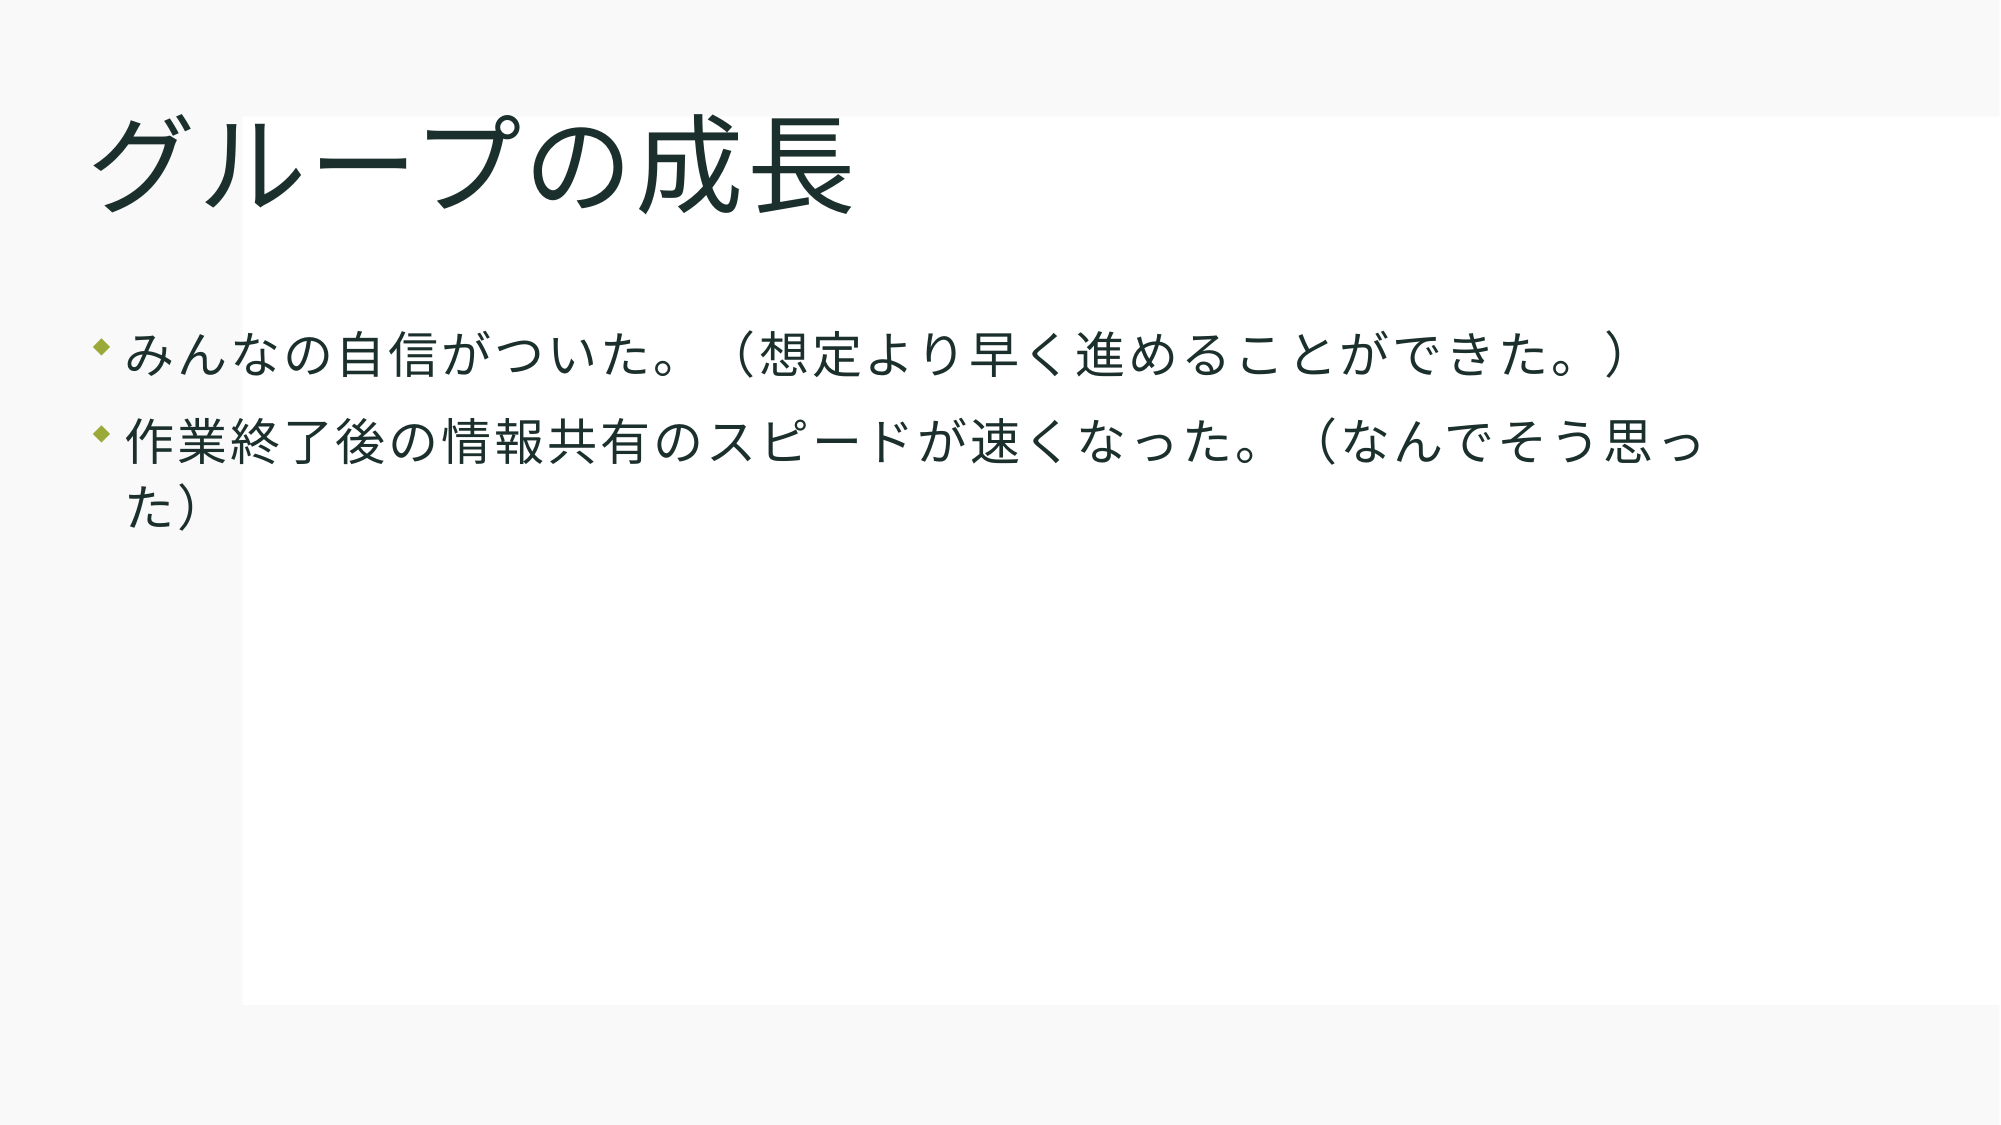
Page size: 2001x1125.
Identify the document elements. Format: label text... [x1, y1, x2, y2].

list みんなの自信がついた。（想定より早く進めることができた。） 作業終了後の情報共有のスピードが速くなった。（なんでそう思った） [68, 299, 1799, 990]
title グループの成長 [68, 59, 1799, 278]
